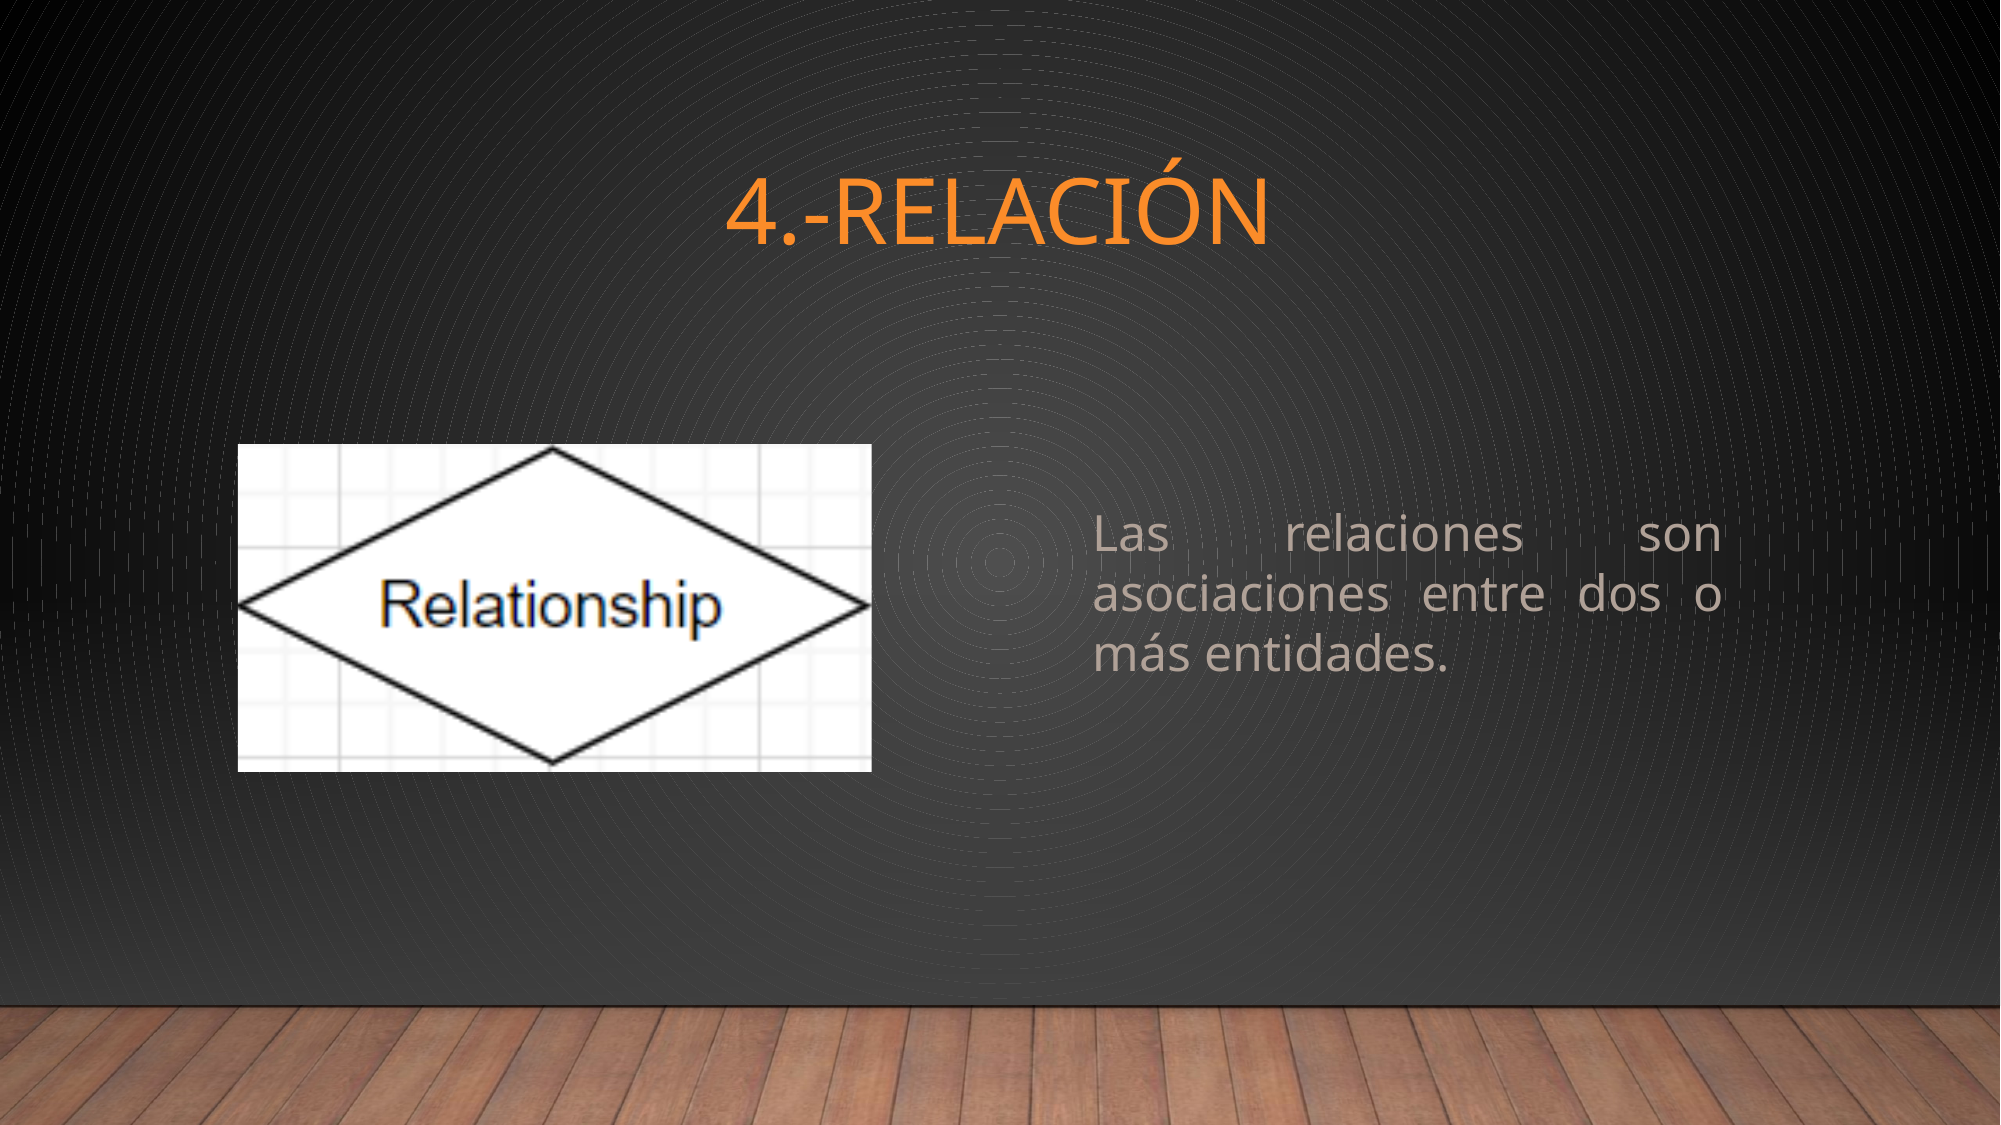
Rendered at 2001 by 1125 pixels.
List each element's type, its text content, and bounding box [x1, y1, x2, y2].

title 4.-Relación [237, 41, 1763, 388]
picture [237, 444, 872, 773]
picture [0, 1005, 2000, 1125]
text_box Las relaciones son asociaciones entre dos o más entidades. [1077, 494, 1739, 689]
